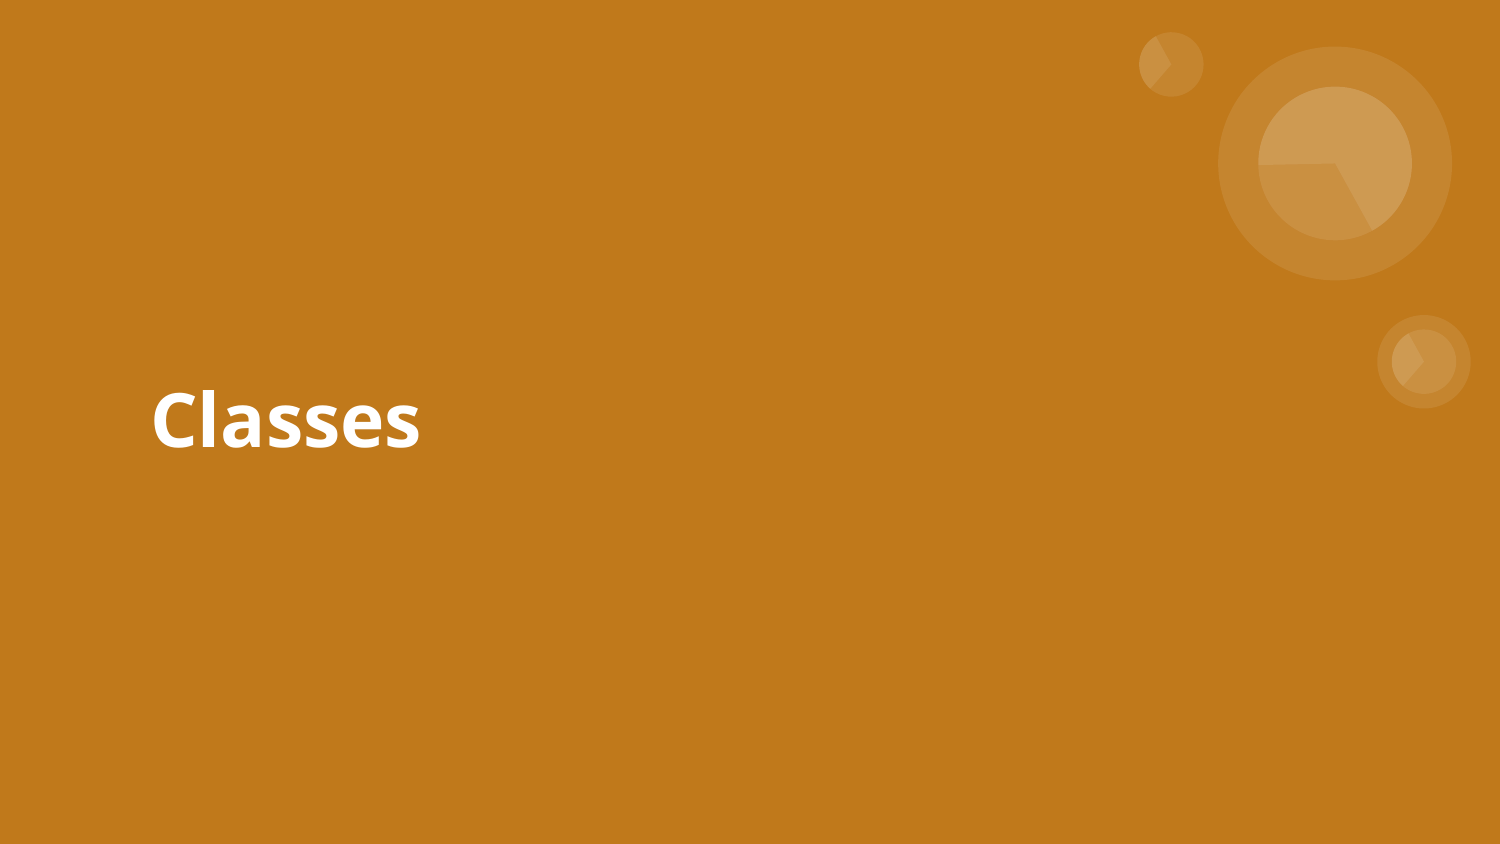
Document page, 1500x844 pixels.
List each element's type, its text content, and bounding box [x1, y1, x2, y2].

title Classes [135, 125, 1097, 712]
